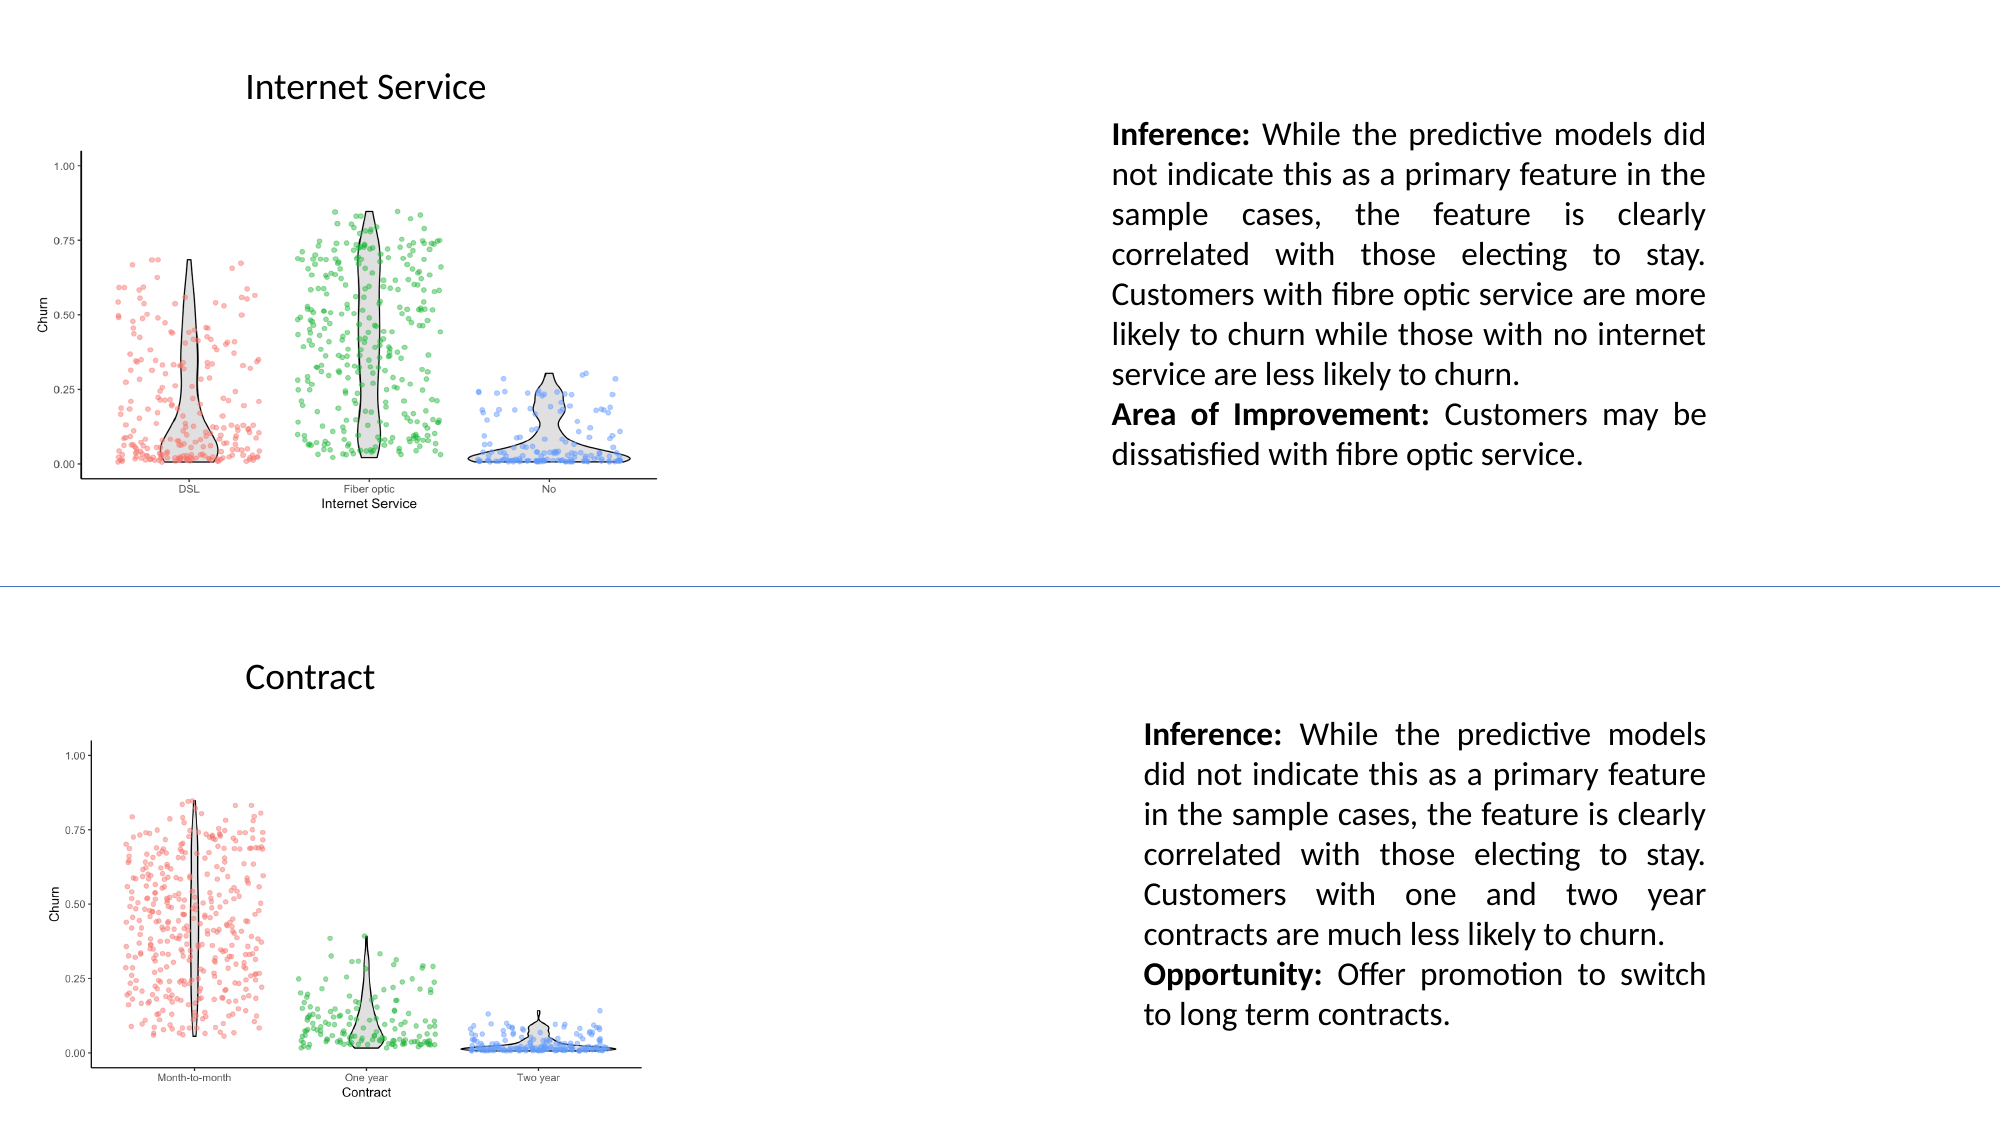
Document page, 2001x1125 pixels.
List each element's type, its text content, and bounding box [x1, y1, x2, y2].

text_box Inference: While the predictive models did not indicate this as a primary feature in the sample cases, the feature is clearly correlated with those electing to stay. Customers with fibre optic service are more likely to churn while those with no internet service are less likely to churn. Area of Improvement: Customers may be dissatisfied with fibre optic service. [1096, 105, 1722, 480]
picture [35, 147, 661, 514]
text_box Inference: While the predictive models did not indicate this as a primary feature in the sample cases, the feature is clearly correlated with those electing to stay. Customers with one and two year contracts are much less likely to churn. Opportunity: Offer promotion to switch to long term contracts. [1128, 704, 1722, 1040]
text_box Contract [230, 644, 471, 705]
picture [49, 733, 648, 1100]
text_box Internet Service [230, 54, 555, 115]
